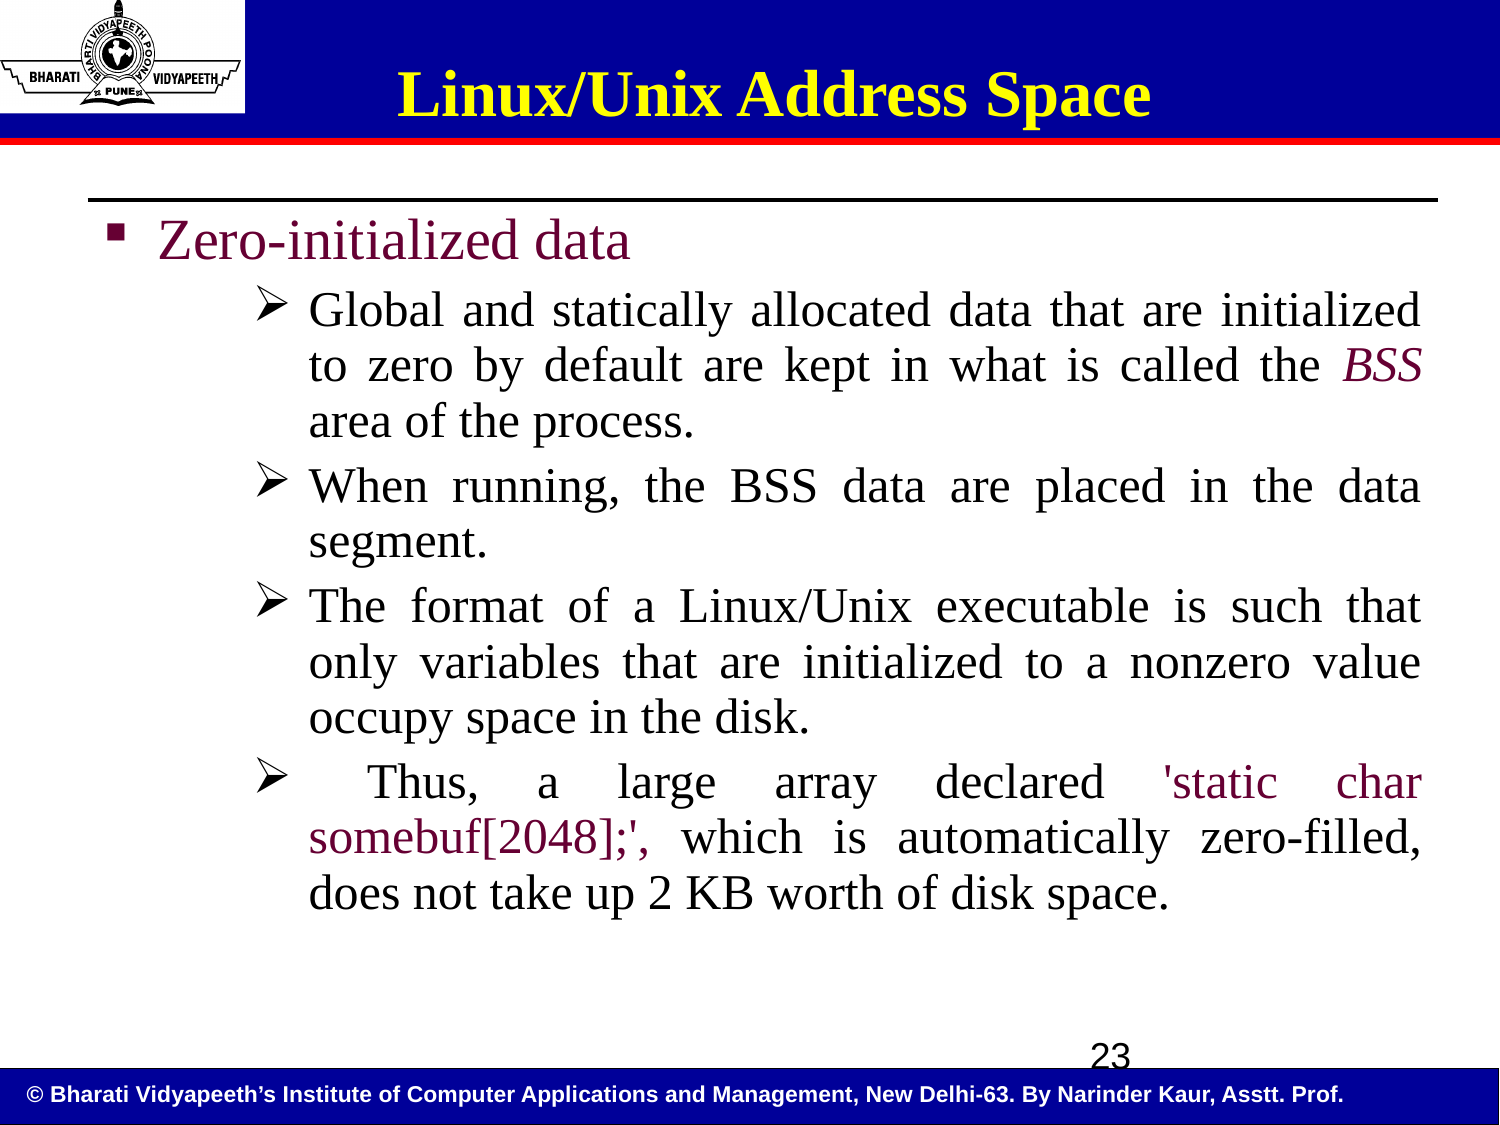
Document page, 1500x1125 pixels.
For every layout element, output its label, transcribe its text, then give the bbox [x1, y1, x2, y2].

picture [0, 0, 241, 106]
table_header Zero-initialized data Global and statically allocated data that are initialized to zero by default are kept in what is called the BSS area of the process. When running, the BSS data are placed in the data segment. The format of a Linux/Unix executable is such that only variables that are initialized to a nonzero value occupy space in the disk. Thus, a large array declared 'static char somebuf[2048];', which is automatically zero-filled, does not take up 2 KB worth of disk space. [88, 202, 1438, 1055]
slide_number 23 [1074, 1055, 1425, 1103]
title Linux/Unix Address Space [100, 42, 1451, 246]
